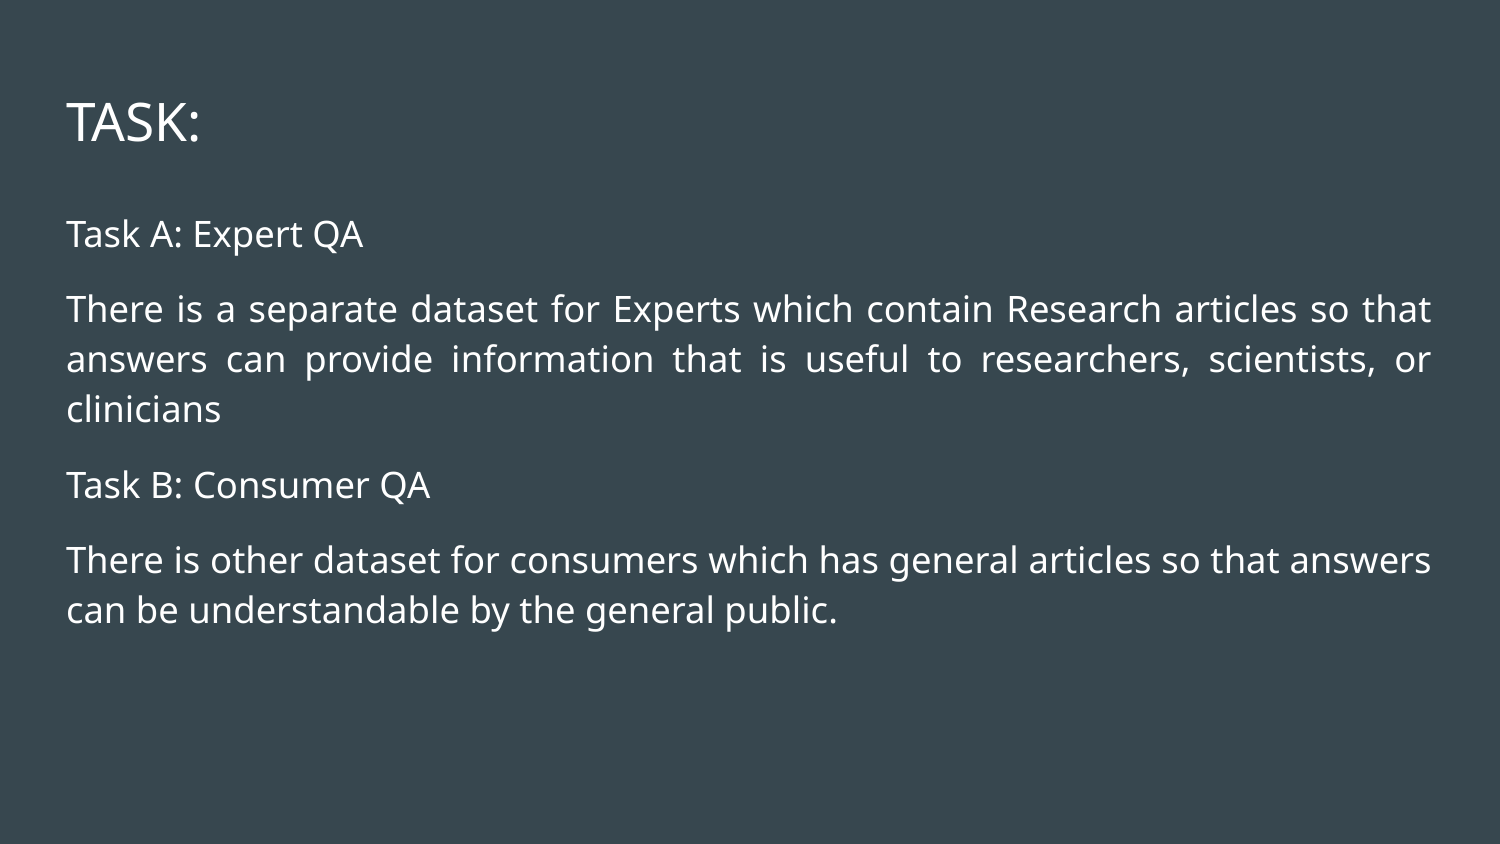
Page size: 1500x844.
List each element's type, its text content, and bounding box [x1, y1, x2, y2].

title TASK: [51, 72, 1449, 167]
list Task A: Expert QA There is a separate dataset for Experts which contain Research articles so that answers can provide information that is useful to researchers, scientists, or clinicians Task B: Consumer QA There is other dataset for consumers which has general articles so that answers can be understandable by the general public. [51, 189, 1449, 750]
